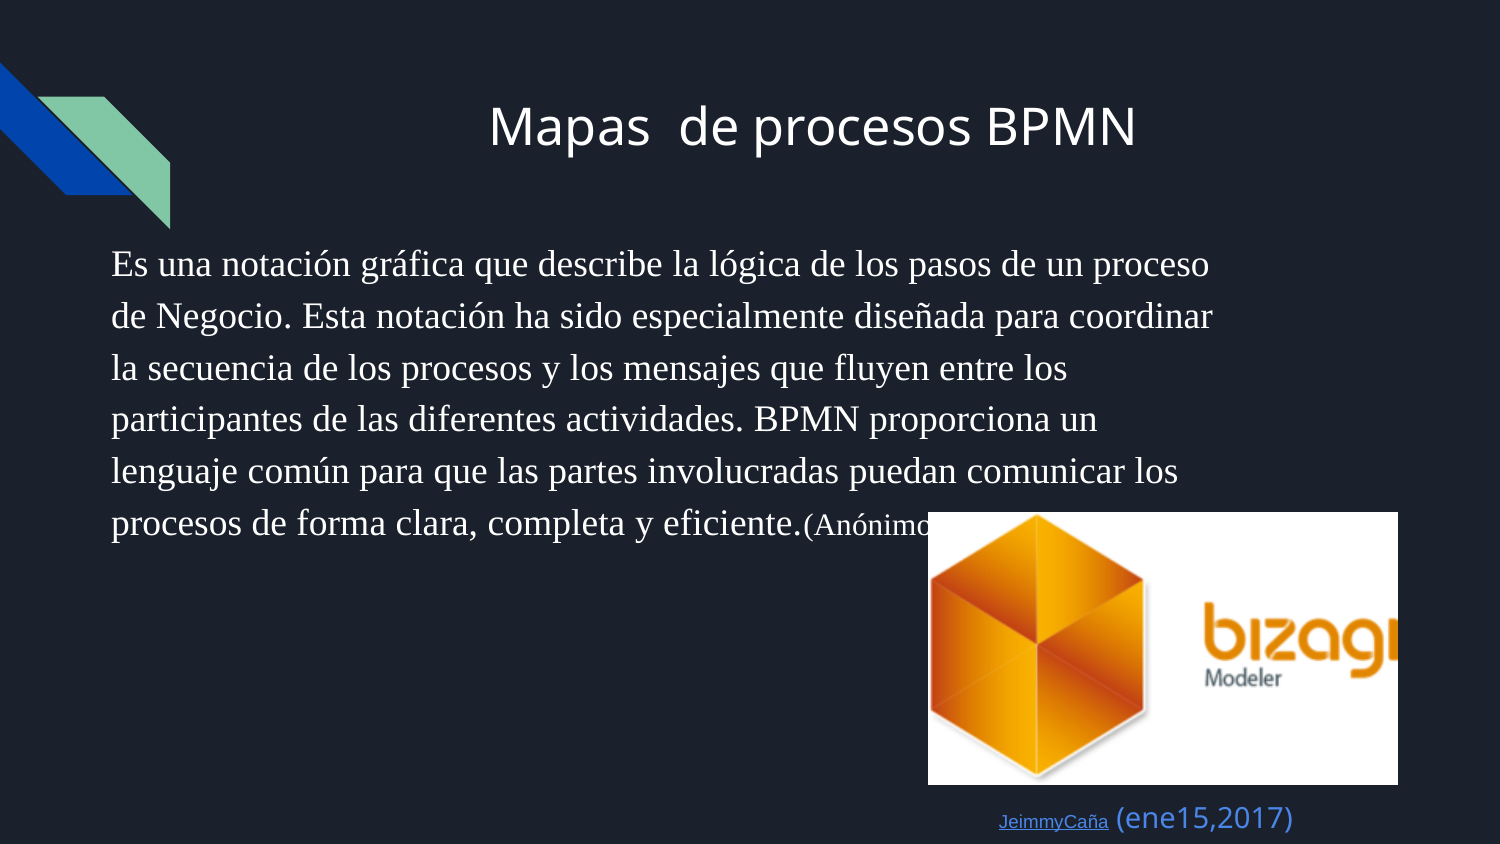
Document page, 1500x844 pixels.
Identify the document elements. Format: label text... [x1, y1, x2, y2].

picture [928, 511, 1398, 785]
list Es una notación gráfica que describe la lógica de los pasos de un proceso de Negocio. Esta notación ha sido especialmente diseñada para coordinar la secuencia de los procesos y los mensajes que fluyen entre los participantes de las diferentes actividades. BPMN proporciona un lenguaje común para que las partes involucradas puedan comunicar los procesos de forma clara, completa y eficiente.(Anónimo,2020) [96, 217, 1251, 695]
text_box JeimmyCaña (ene15,2017) [983, 794, 1375, 844]
title Mapas de procesos BPMN [242, 78, 1398, 229]
